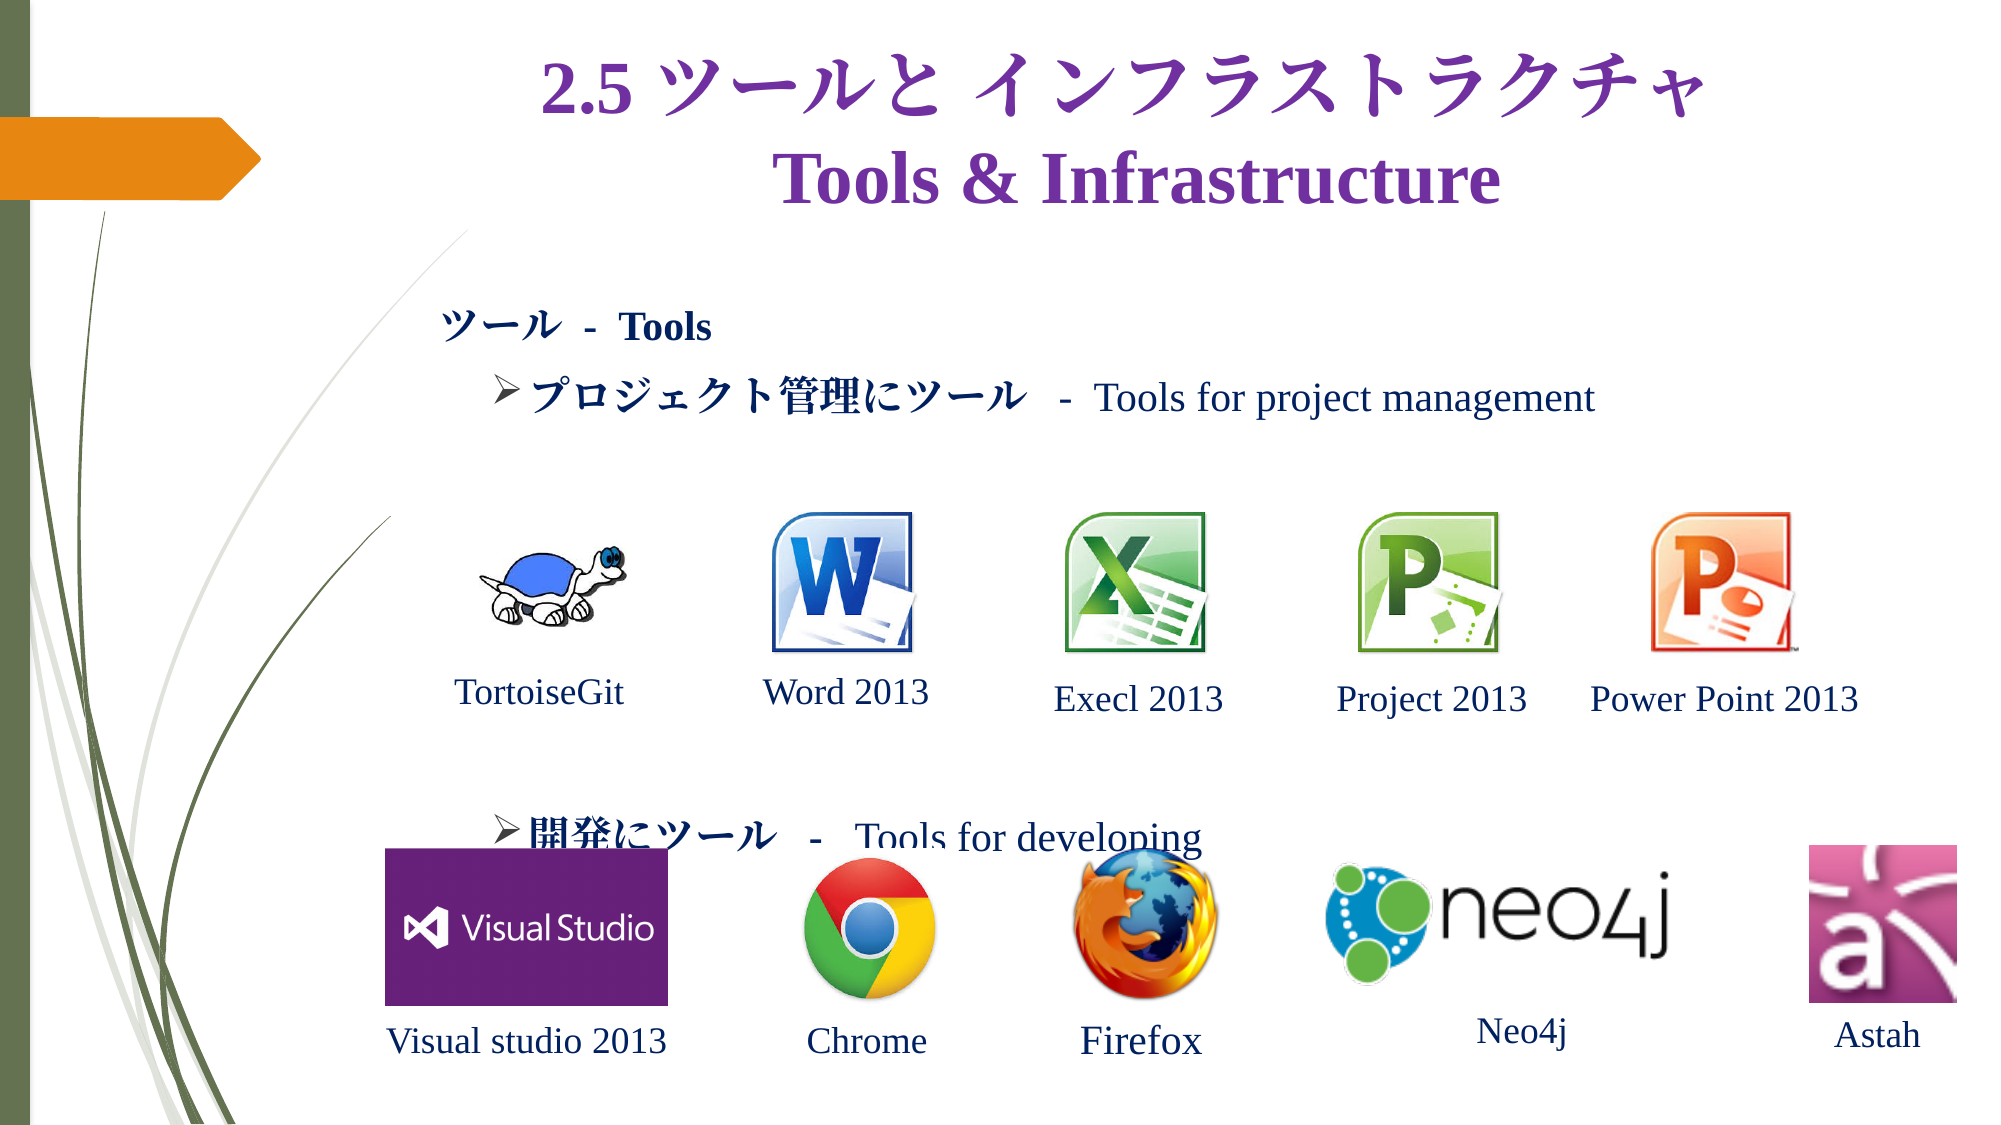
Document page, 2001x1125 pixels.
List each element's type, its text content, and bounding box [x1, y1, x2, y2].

picture [1320, 844, 1673, 1003]
picture [1071, 848, 1227, 1009]
title 2.5ツールと インフラストラクチャ Tools & Infrastructure [406, 30, 1869, 231]
text_box Power Point 2013 [1575, 666, 1875, 726]
picture [1357, 511, 1506, 660]
text_box Execl 2013 [1038, 666, 1239, 726]
text_box Astah [1819, 1010, 1938, 1063]
picture [795, 848, 944, 1009]
text_box Neo4j [1461, 1010, 1584, 1059]
picture [1808, 844, 1957, 1003]
picture [385, 848, 669, 1006]
picture [771, 511, 921, 660]
text_box Chrome [791, 1012, 943, 1069]
picture [1650, 511, 1799, 660]
text_box Visual studio 2013 [371, 1008, 683, 1069]
text_box Word 2013 [747, 659, 945, 720]
text_box Project 2013 [1321, 666, 1543, 726]
picture [1064, 511, 1214, 660]
picture [479, 511, 628, 660]
list ツール - Tools プロジェクト管理にツール - Tools for project management 開発にツール - Tools for developing [415, 290, 1879, 911]
text_box TortoiseGit [439, 659, 640, 720]
text_box Firefox [1064, 1005, 1267, 1070]
